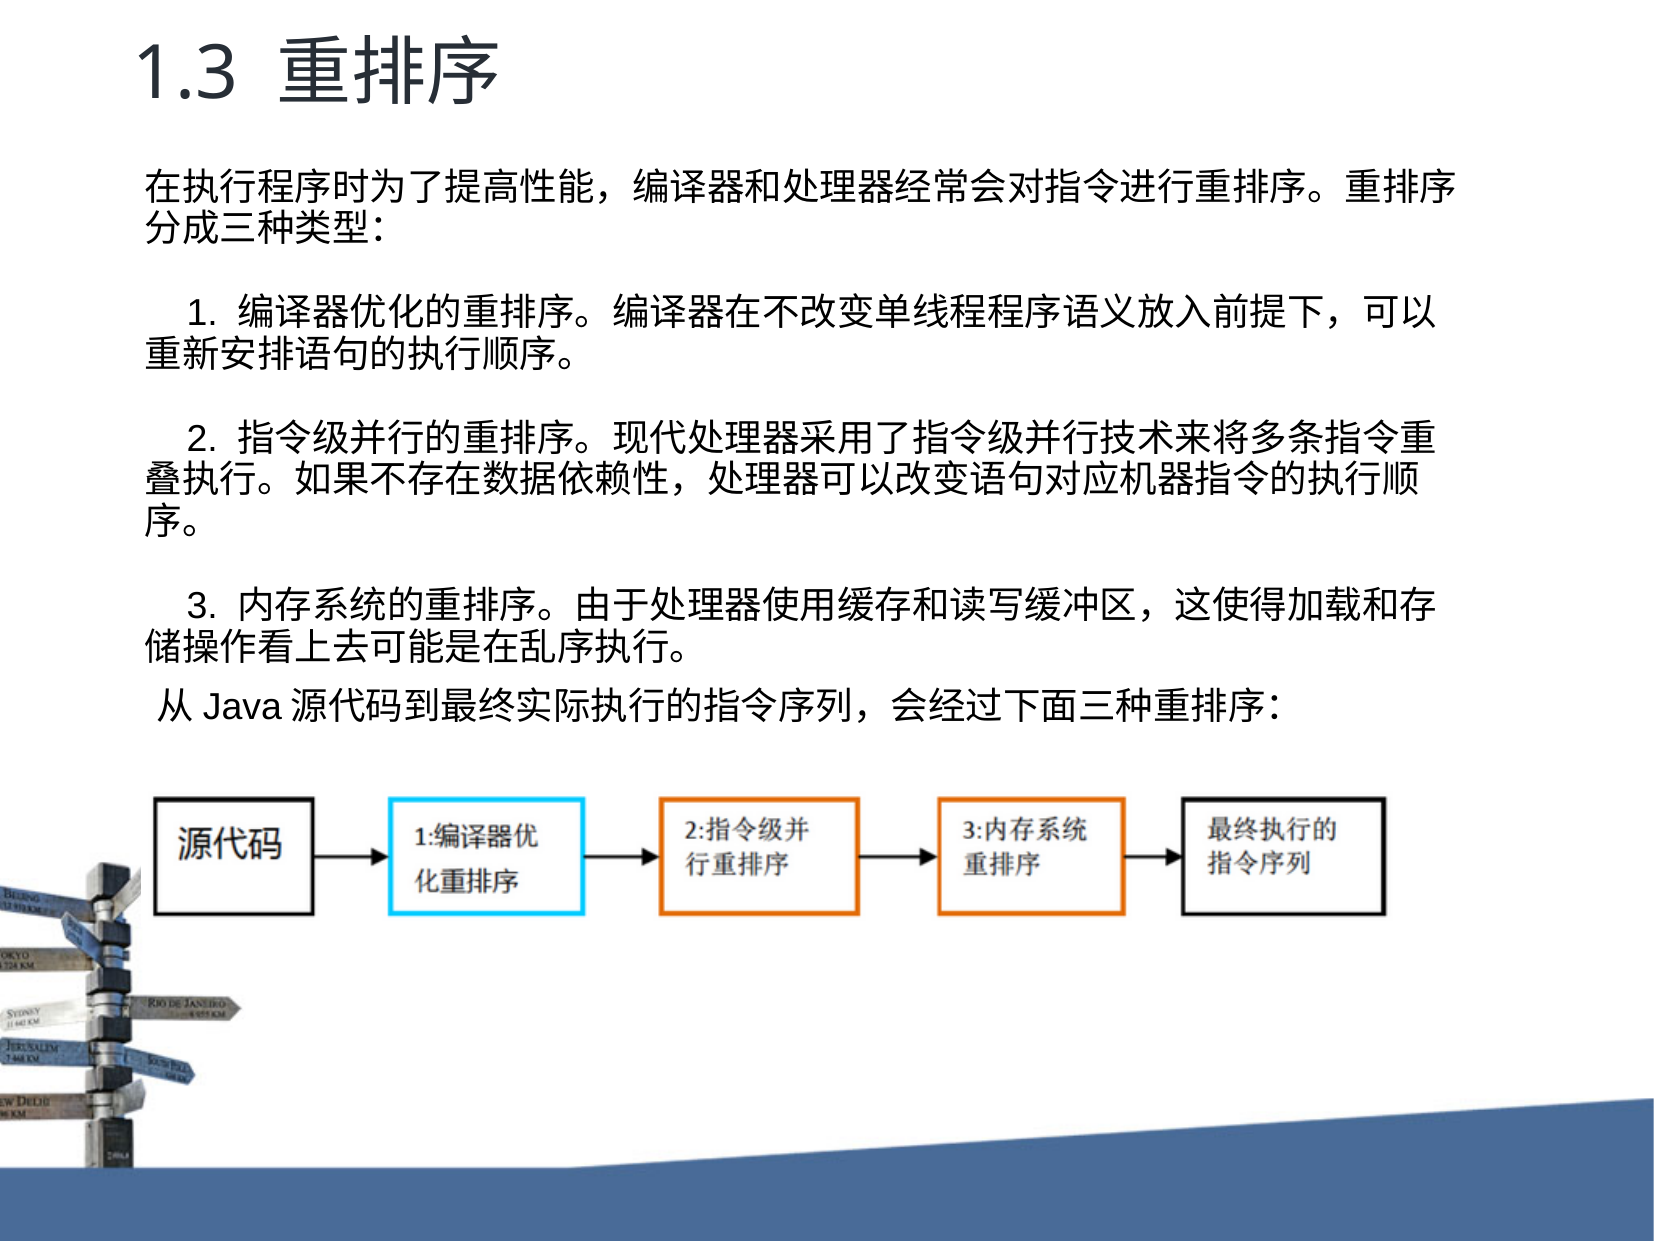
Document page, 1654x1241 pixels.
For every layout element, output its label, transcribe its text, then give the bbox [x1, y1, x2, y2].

picture [0, 0, 1654, 1241]
text_box 1.3 重排序 [118, 0, 1554, 122]
text_box 从Java源代码到最终实际执行的指令序列，会经过下面三种重排序： [141, 678, 1425, 736]
text_box 在执行程序时为了提高性能，编译器和处理器经常会对指令进行重排序。重排序分成三种类型： 1. 编译器优化的重排序。编译器在不改变单线程程序语义放入前提下，可以重新安排语句的执行顺序。 2. 指令级并行的重排序。现代处理器采用了指令级并行技术来将多条指令重叠执行。如果不存在数据依赖性，处理器可以改变语句对应机器指令的执行顺序。 3. 内存系统的重排序。由于处理器使用缓存和读写缓冲区，这使得加载和存储操作看上去可能是在乱序执行。 [129, 159, 1482, 676]
